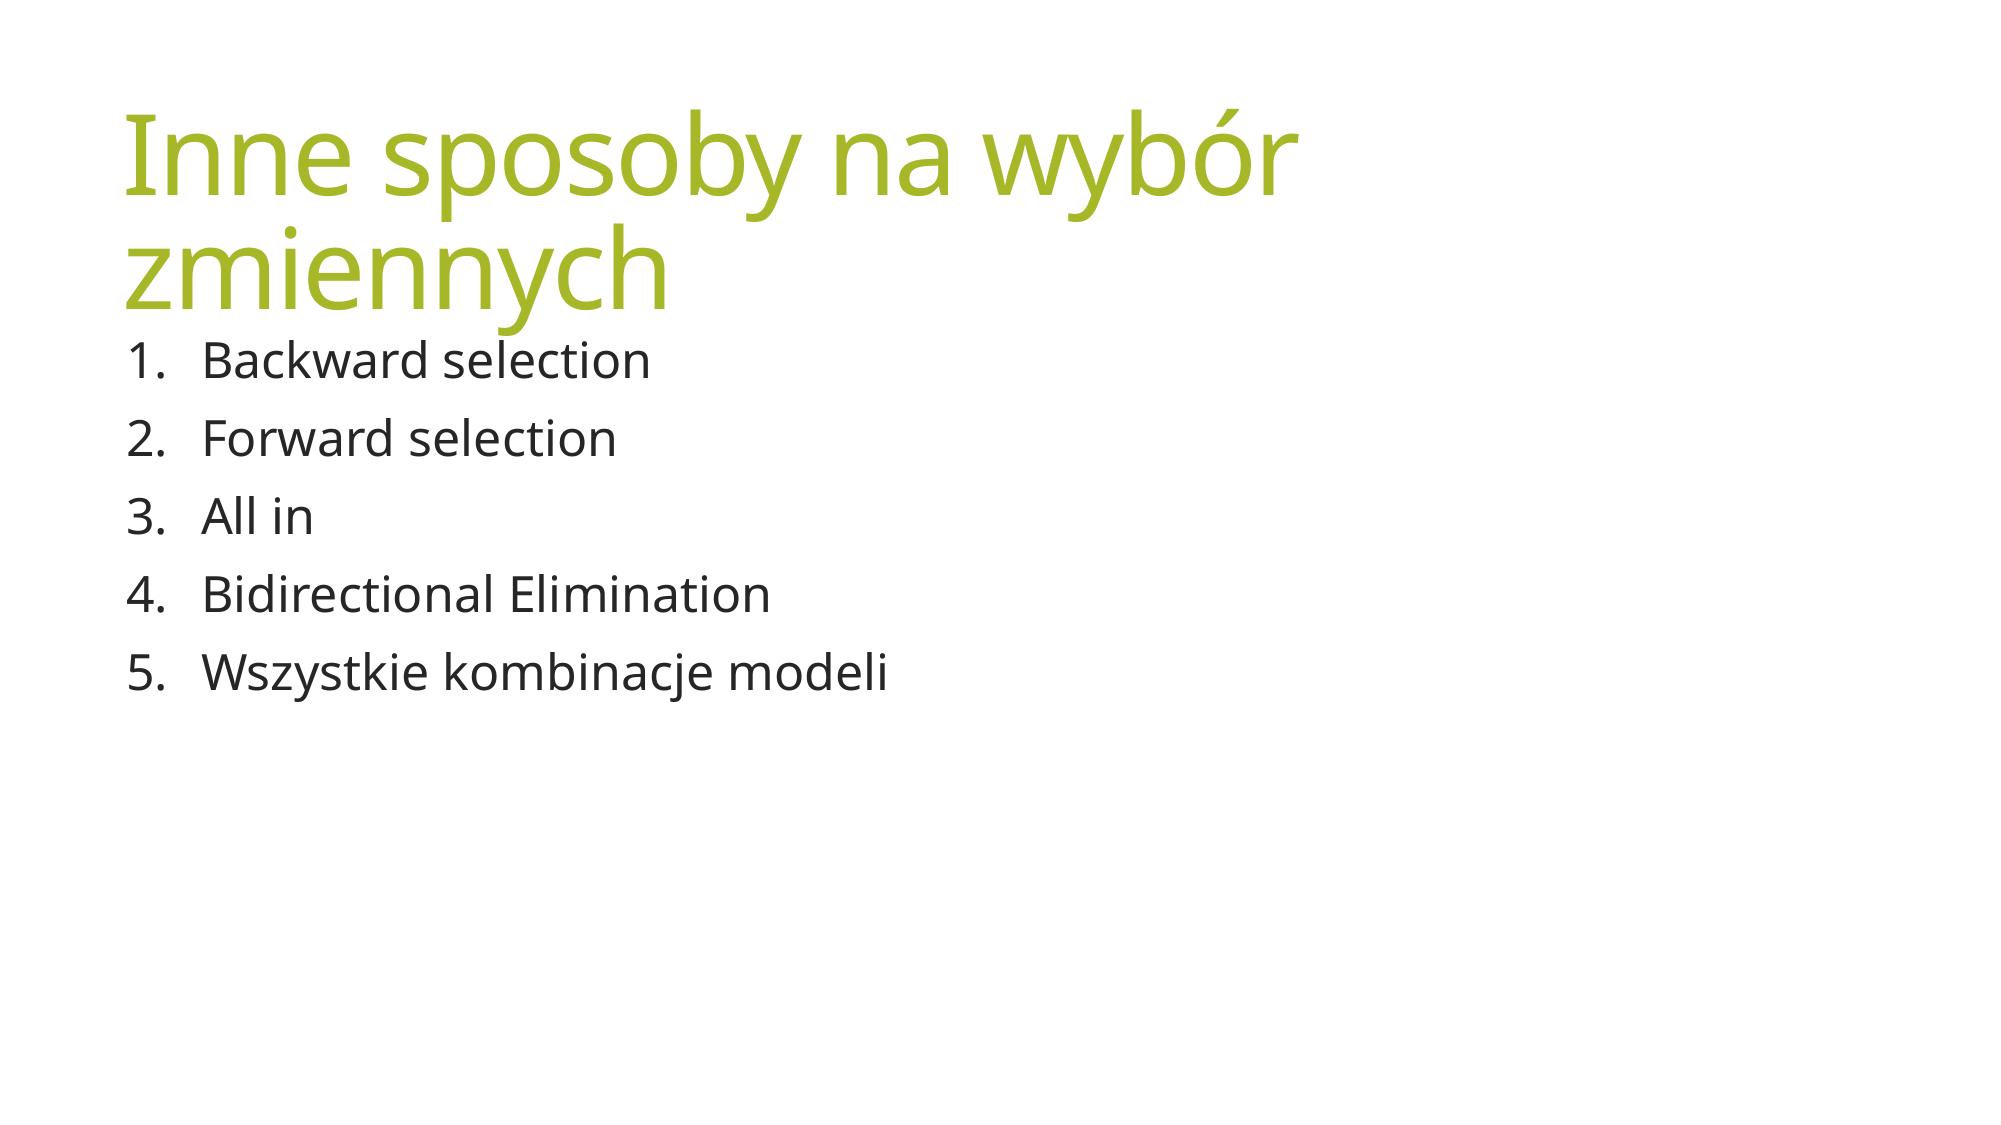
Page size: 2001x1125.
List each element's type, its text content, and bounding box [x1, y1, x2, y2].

list Backward selection Forward selection All in Bidirectional Elimination Wszystkie kombinacje modeli [111, 329, 1876, 948]
title Inne sposoby na wybór zmiennych [107, 81, 1875, 354]
